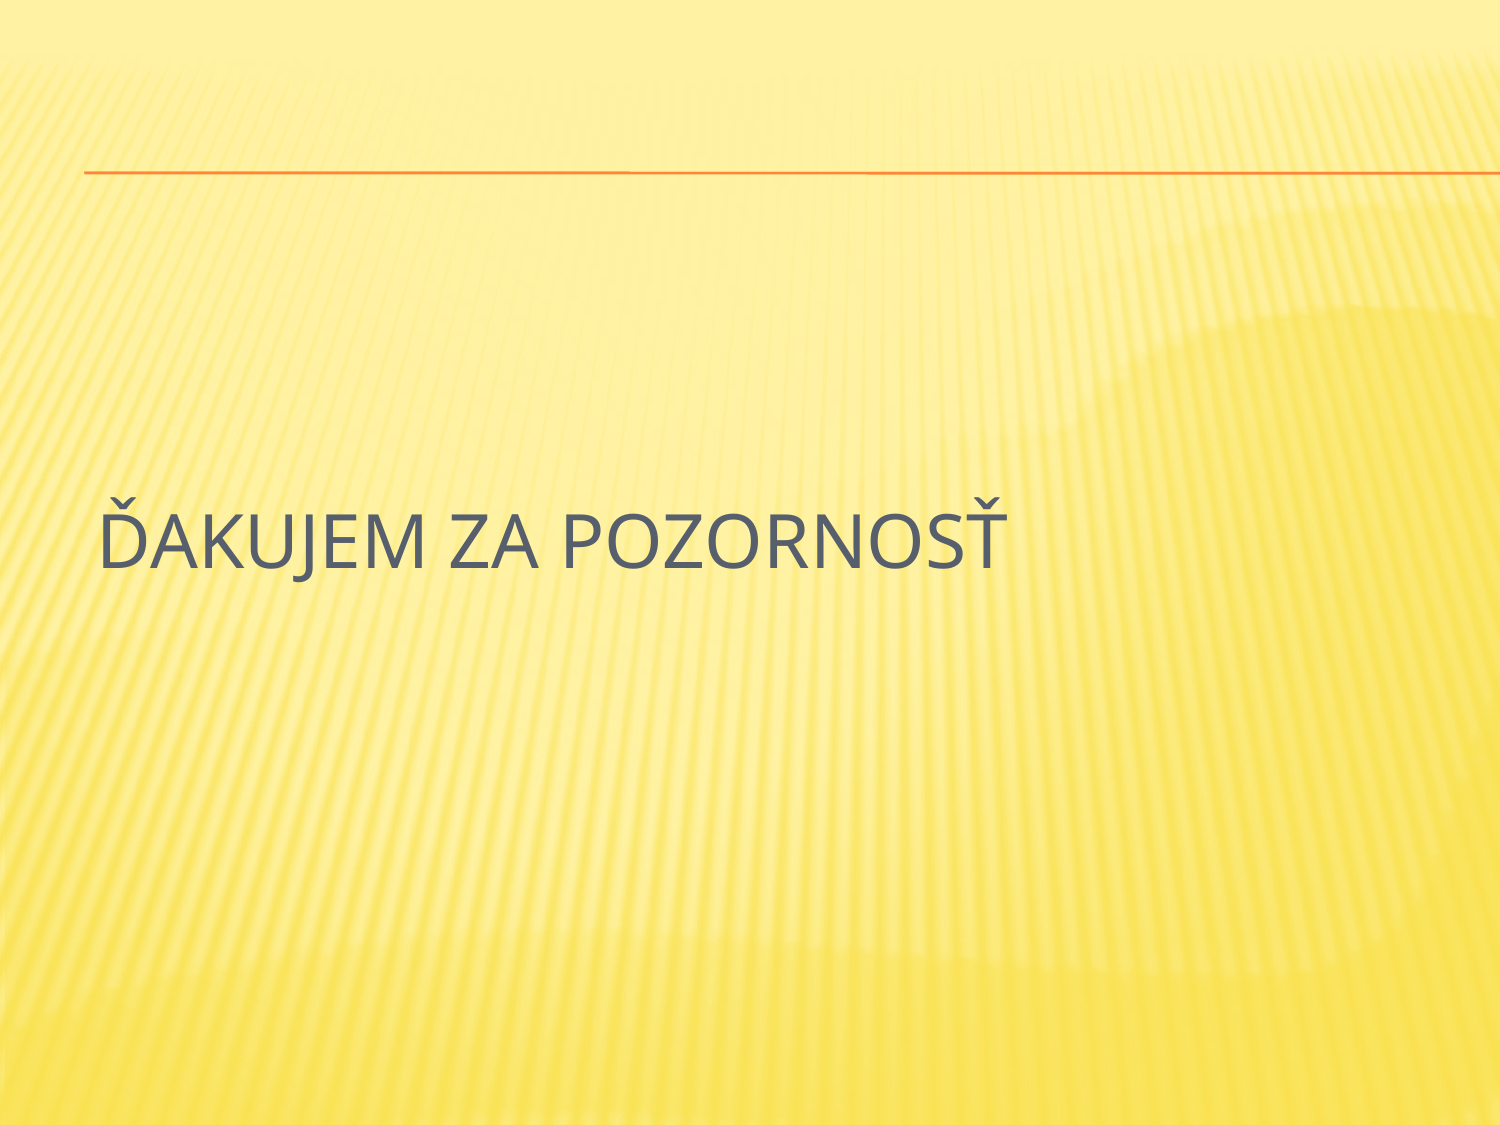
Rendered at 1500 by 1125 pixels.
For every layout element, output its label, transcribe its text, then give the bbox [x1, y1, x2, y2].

title Ďakujem za pozornosť [82, 445, 1432, 633]
